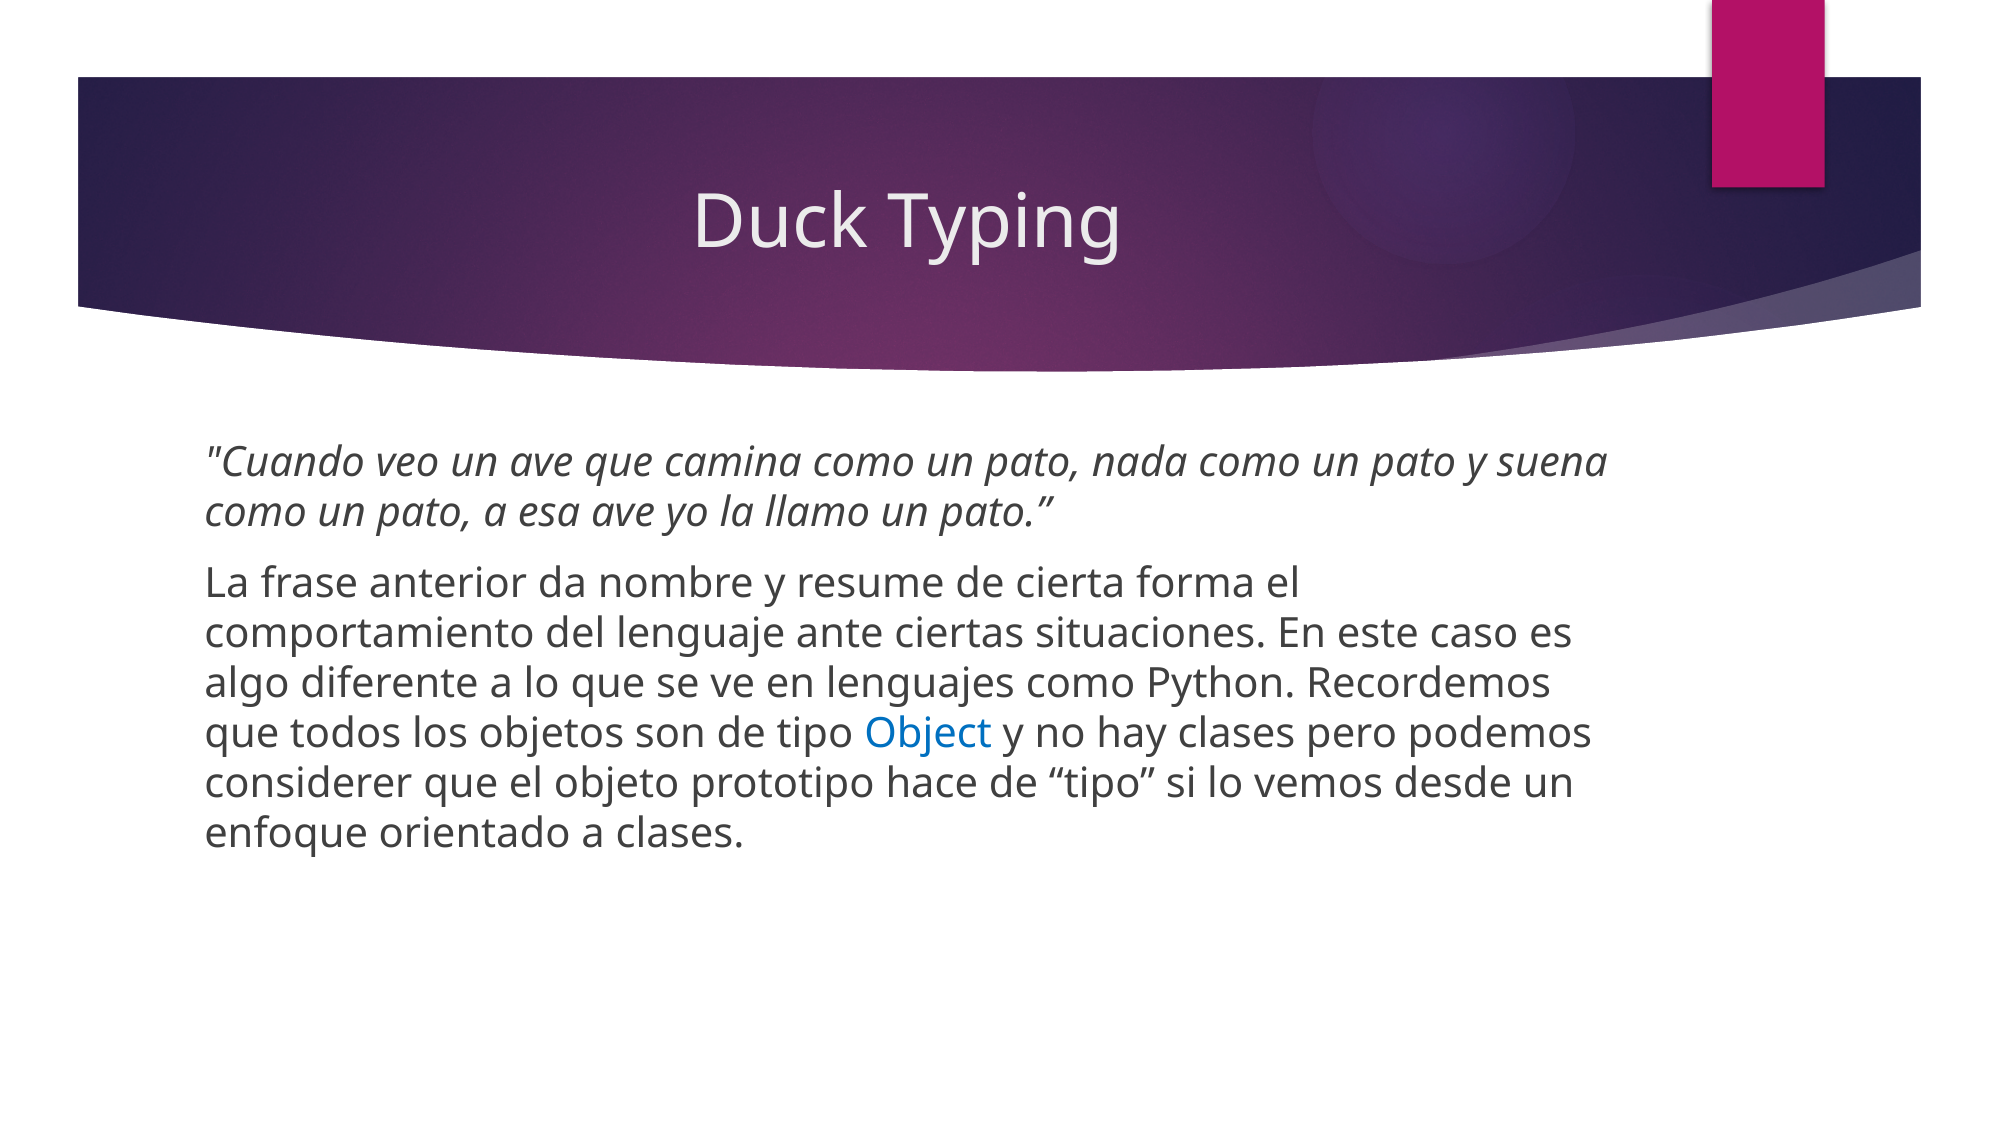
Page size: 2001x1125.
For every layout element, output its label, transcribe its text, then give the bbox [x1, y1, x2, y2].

list "Cuando veo un ave que camina como un pato, nada como un pato y suena como un pato, a esa ave yo la llamo un pato.” La frase anterior da nombre y resume de cierta forma el comportamiento del lenguaje ante ciertas situaciones. En este caso es algo diferente a lo que se ve en lenguajes como Python. Recordemos que todos los objetos son de tipo Object y no hay clases pero podemos considerer que el objeto prototipo hace de “tipo” si lo vemos desde un enfoque orientado a clases. [189, 427, 1638, 988]
title Duck Typing [189, 159, 1627, 276]
